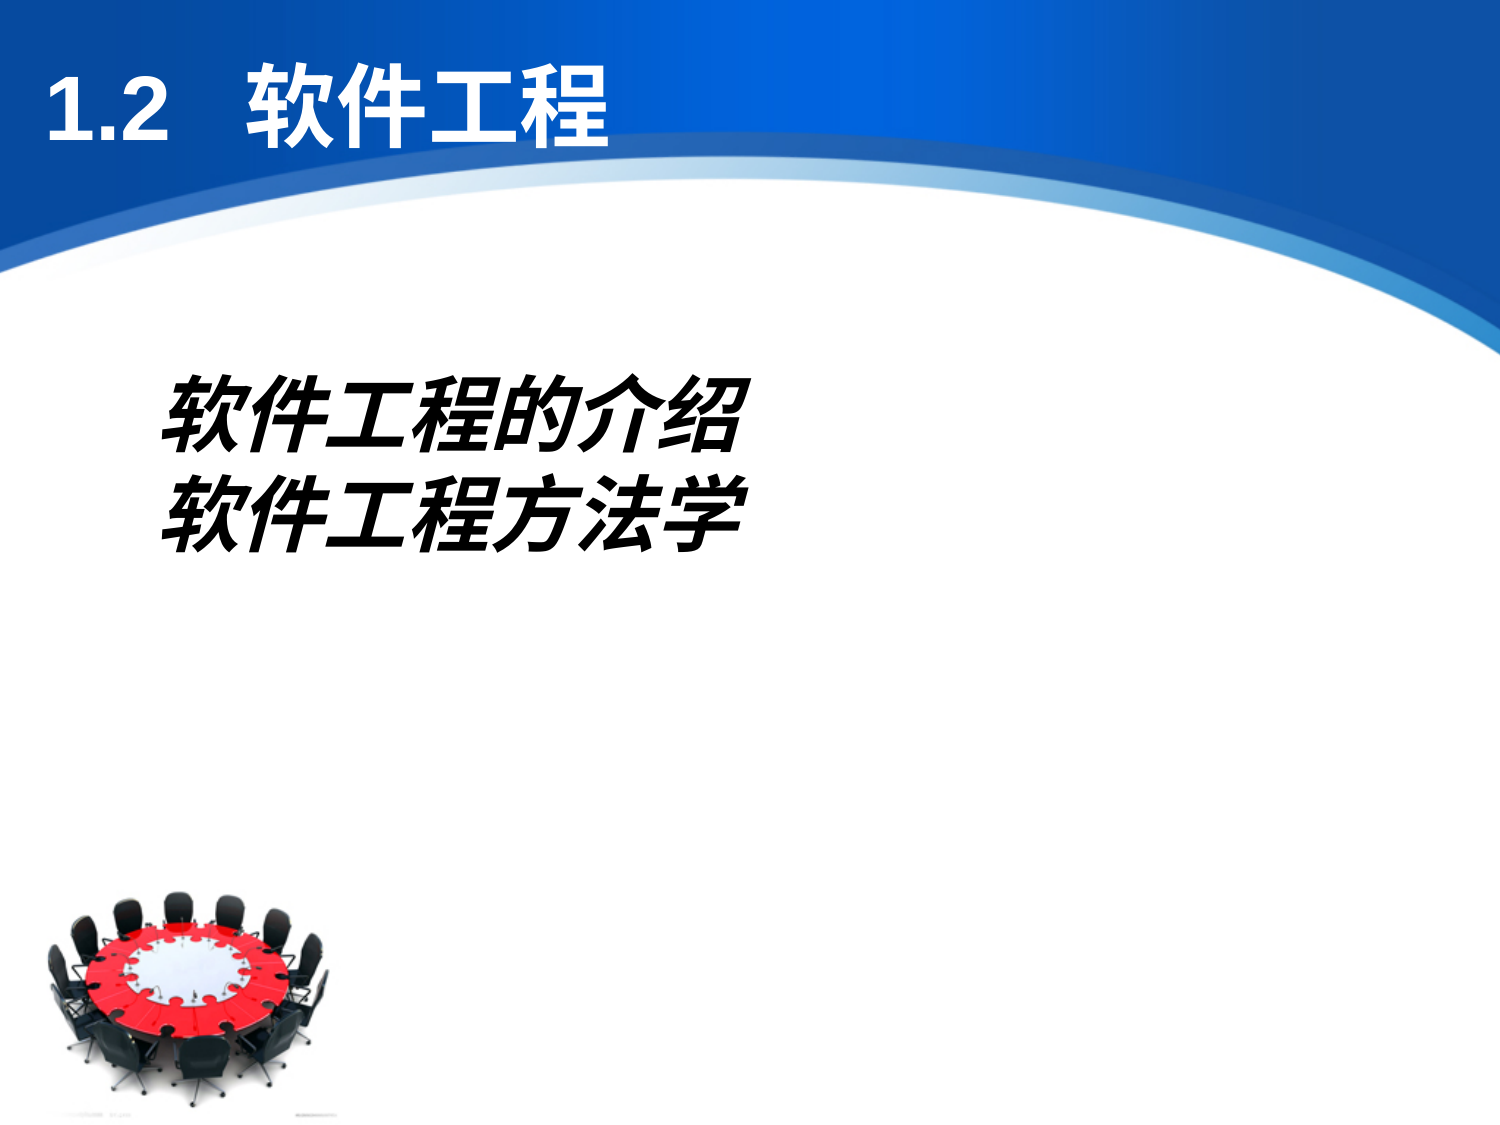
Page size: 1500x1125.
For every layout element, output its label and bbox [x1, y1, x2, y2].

picture [0, 0, 1500, 1125]
text_box [40, 40, 1405, 870]
